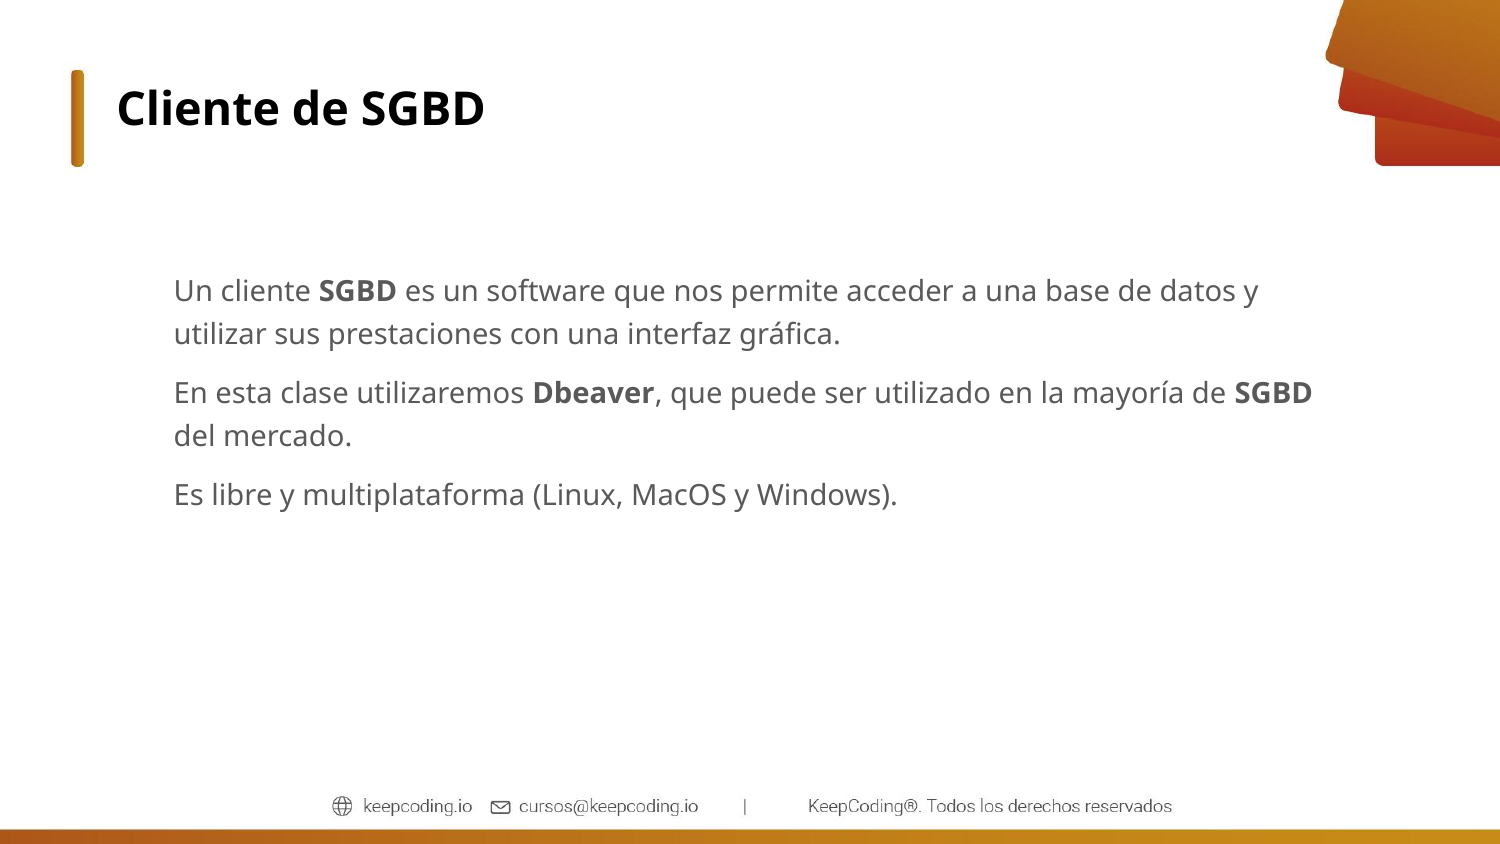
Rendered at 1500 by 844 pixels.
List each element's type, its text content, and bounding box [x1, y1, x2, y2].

picture [0, 0, 1500, 844]
list Un cliente SGBD es un software que nos permite acceder a una base de datos y utilizar sus prestaciones con una interfaz gráfica. En esta clase utilizaremos Dbeaver, que puede ser utilizado en la mayoría de SGBD del mercado. Es libre y multiplataforma (Linux, MacOS y Windows). [83, 252, 1376, 754]
title Cliente de SGBD [101, 60, 1165, 155]
